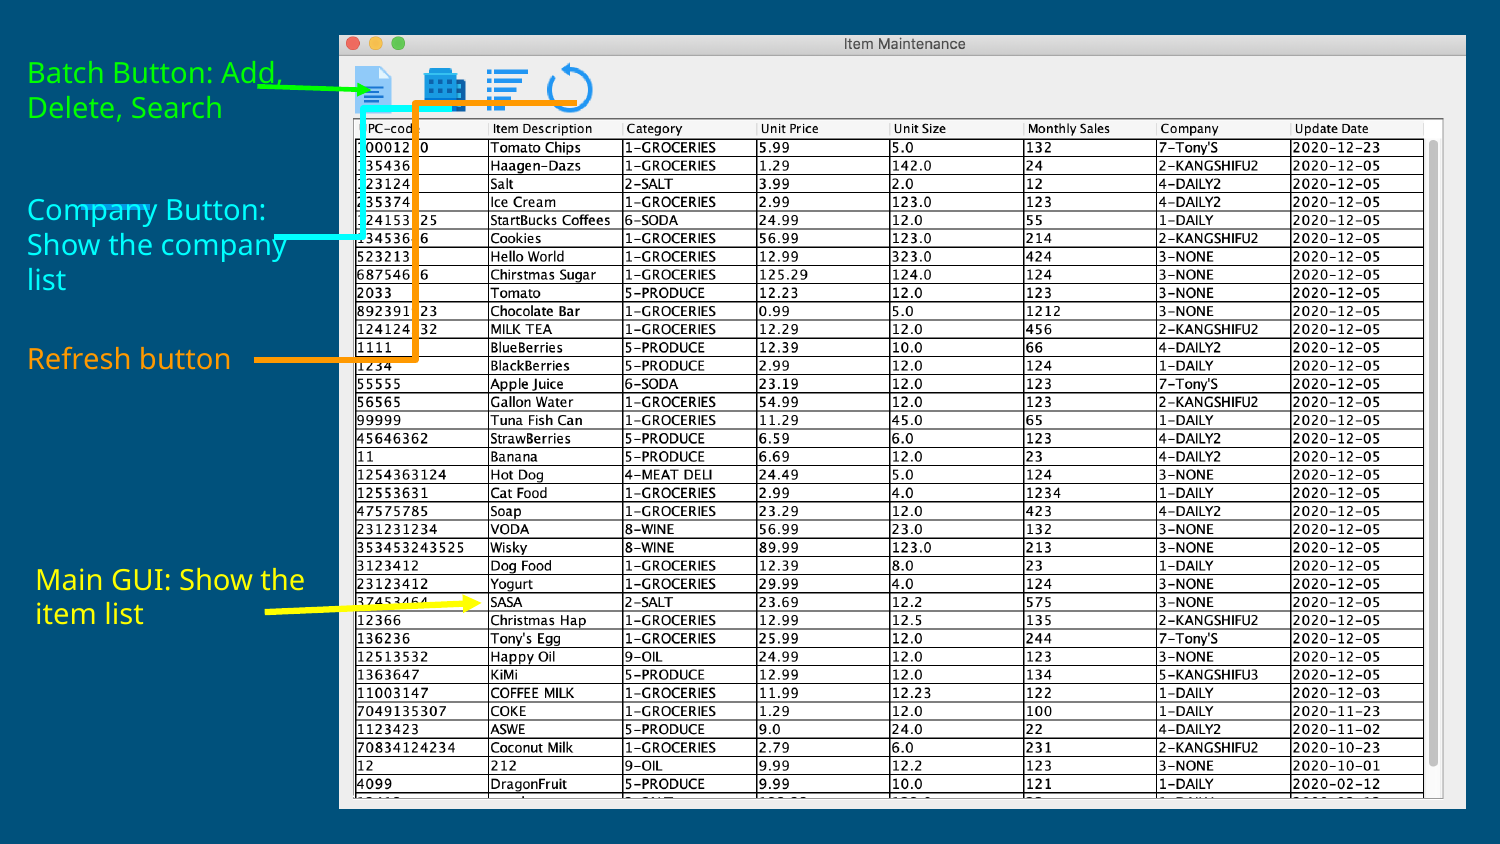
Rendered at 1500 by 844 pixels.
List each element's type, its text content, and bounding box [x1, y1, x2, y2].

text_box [257, 86, 372, 91]
picture [339, 36, 1465, 808]
text_box Main GUI: Show the item list [20, 545, 331, 670]
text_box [253, 102, 578, 361]
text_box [264, 602, 482, 613]
text_box Company Button: Show the company list [11, 176, 248, 300]
text_box Batch Button: Add, Delete, Search [11, 39, 323, 137]
text_box Refresh button [11, 325, 323, 401]
